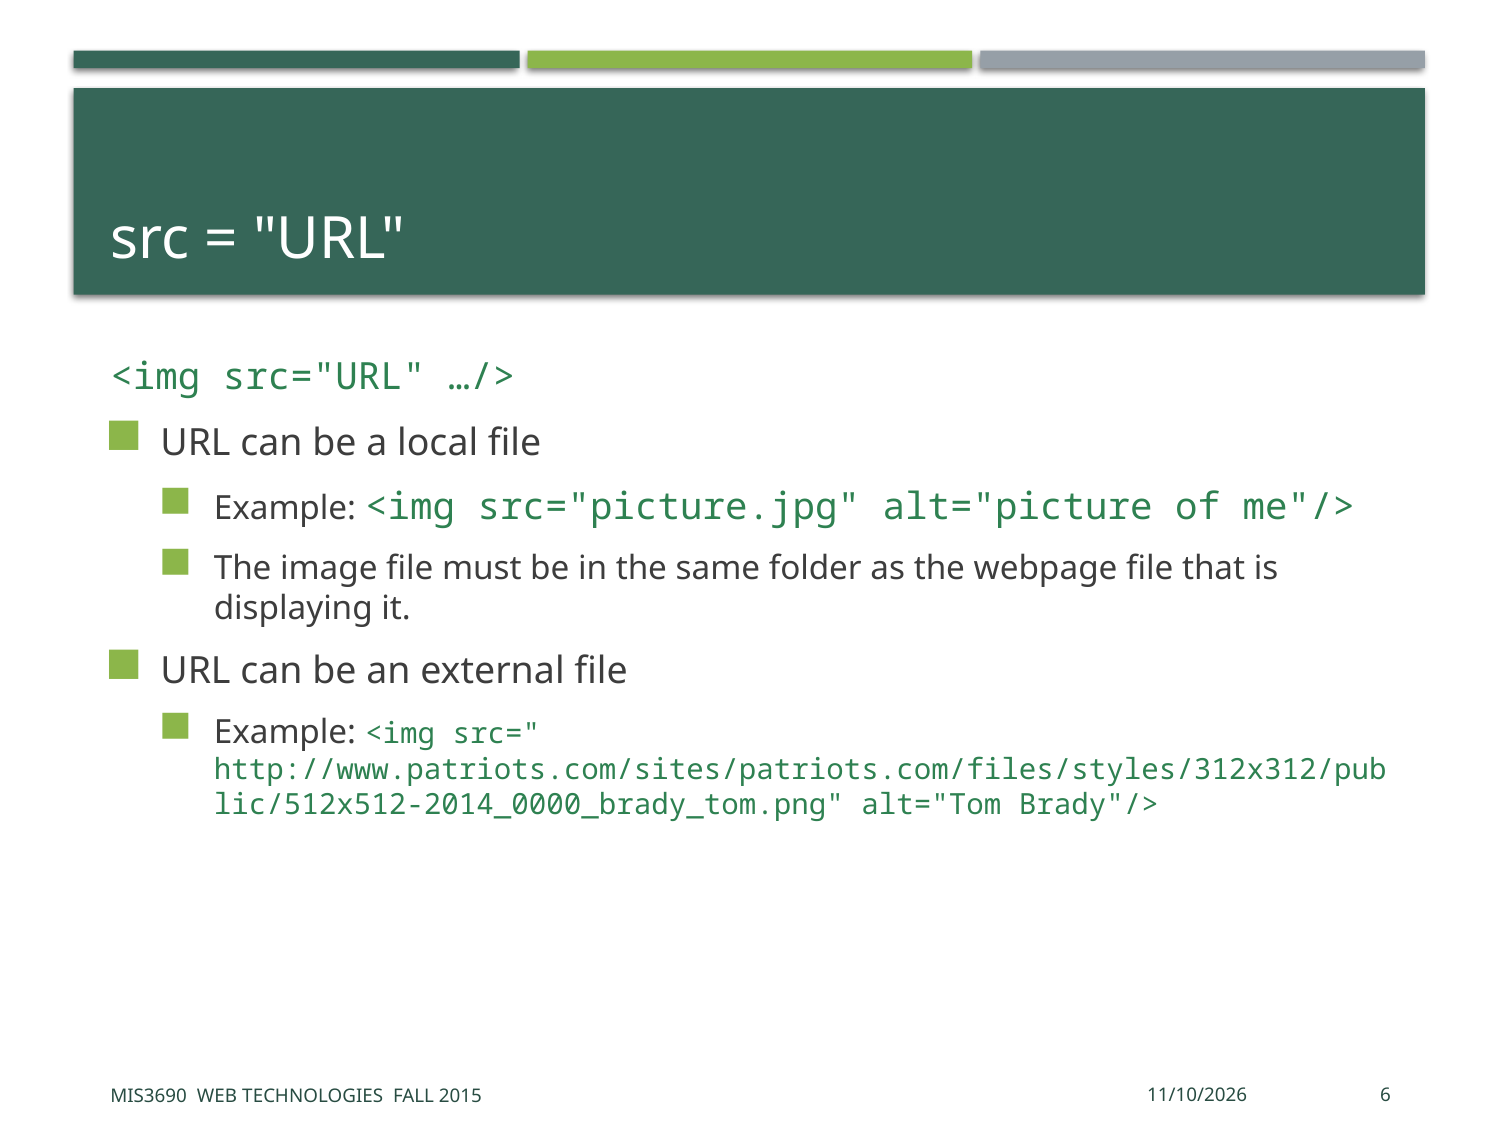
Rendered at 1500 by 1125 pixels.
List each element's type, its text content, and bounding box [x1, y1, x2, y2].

list <img src="URL" …/> URL can be a local file Example: <img src="picture.jpg" alt="picture of me"/> The image file must be in the same folder as the webpage file that is displaying it. URL can be an external file Example: <img src=" http://www.patriots.com/sites/patriots.com/files/styles/312x312/public/512x512-2014_0000_brady_tom.png" alt="Tom Brady"/> [95, 344, 1406, 1038]
footer MIS3690 Web Technologies Fall 2015 [95, 1064, 895, 1125]
slide_number 6 [1279, 1065, 1406, 1125]
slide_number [911, 1065, 1262, 1125]
title src = "URL" [95, 99, 1406, 278]
